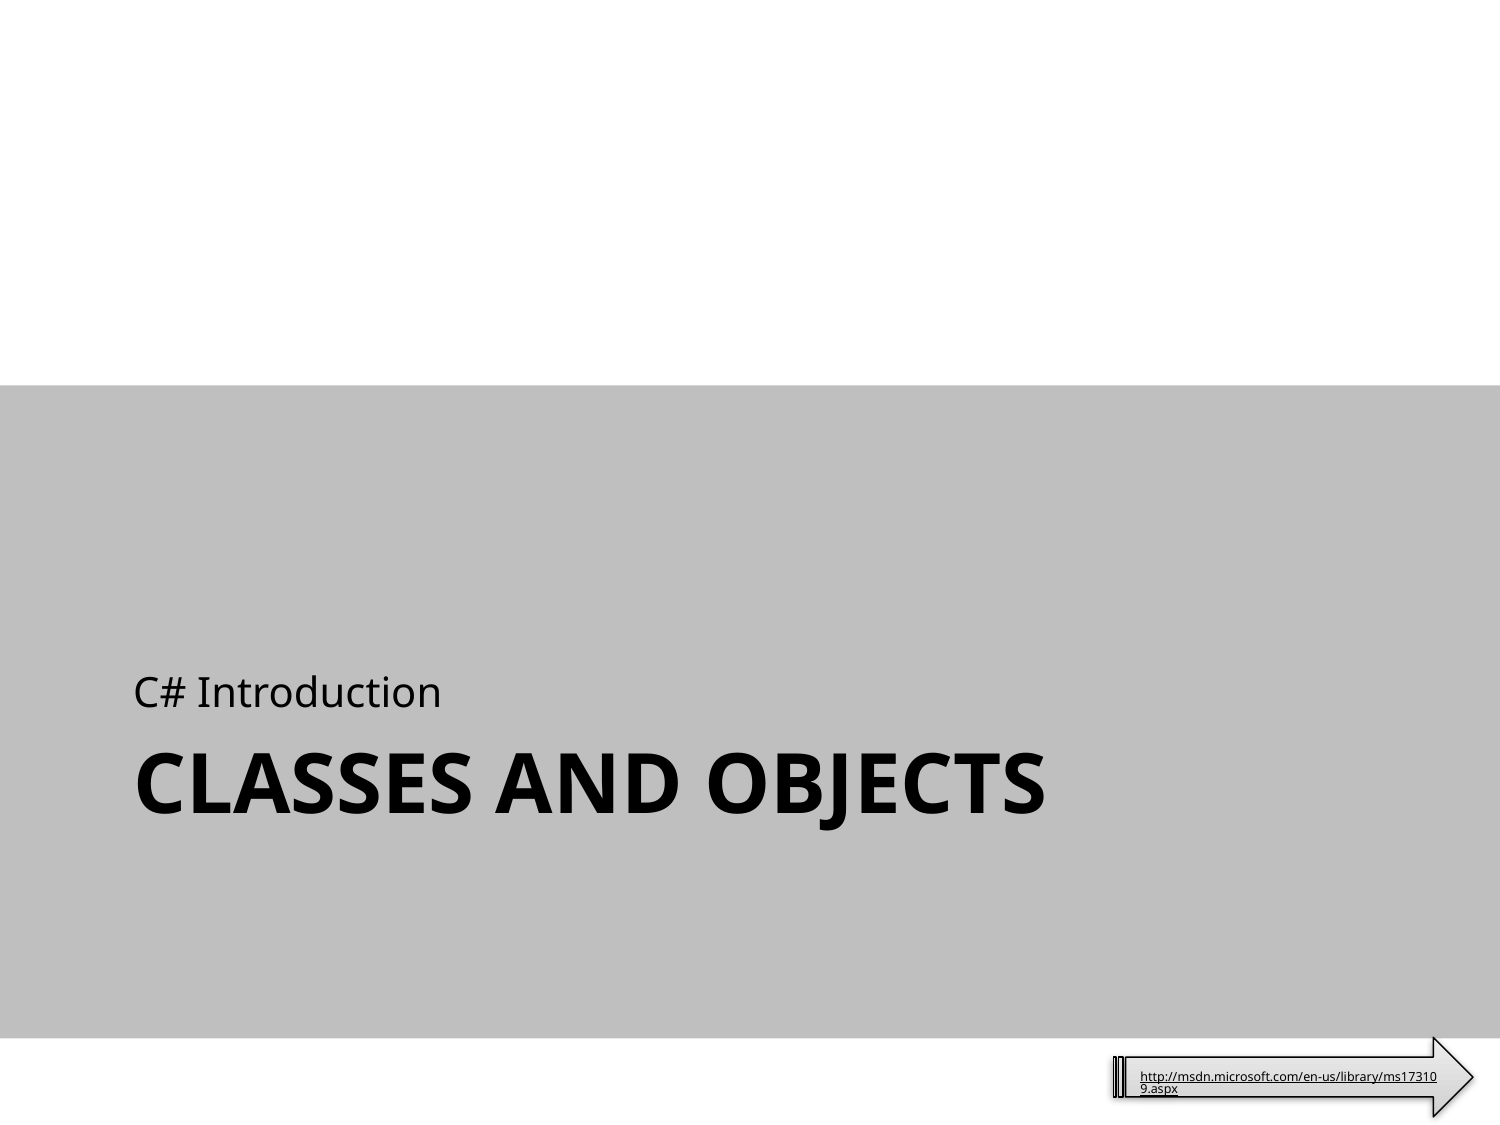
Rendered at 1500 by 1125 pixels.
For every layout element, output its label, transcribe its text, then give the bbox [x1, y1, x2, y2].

text_box http://msdn.microsoft.com/en-us/library/ms173109.aspx [1118, 1036, 1474, 1118]
title Classes and Objects [118, 723, 1394, 947]
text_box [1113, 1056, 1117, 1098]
list C# Introduction [118, 476, 1394, 723]
